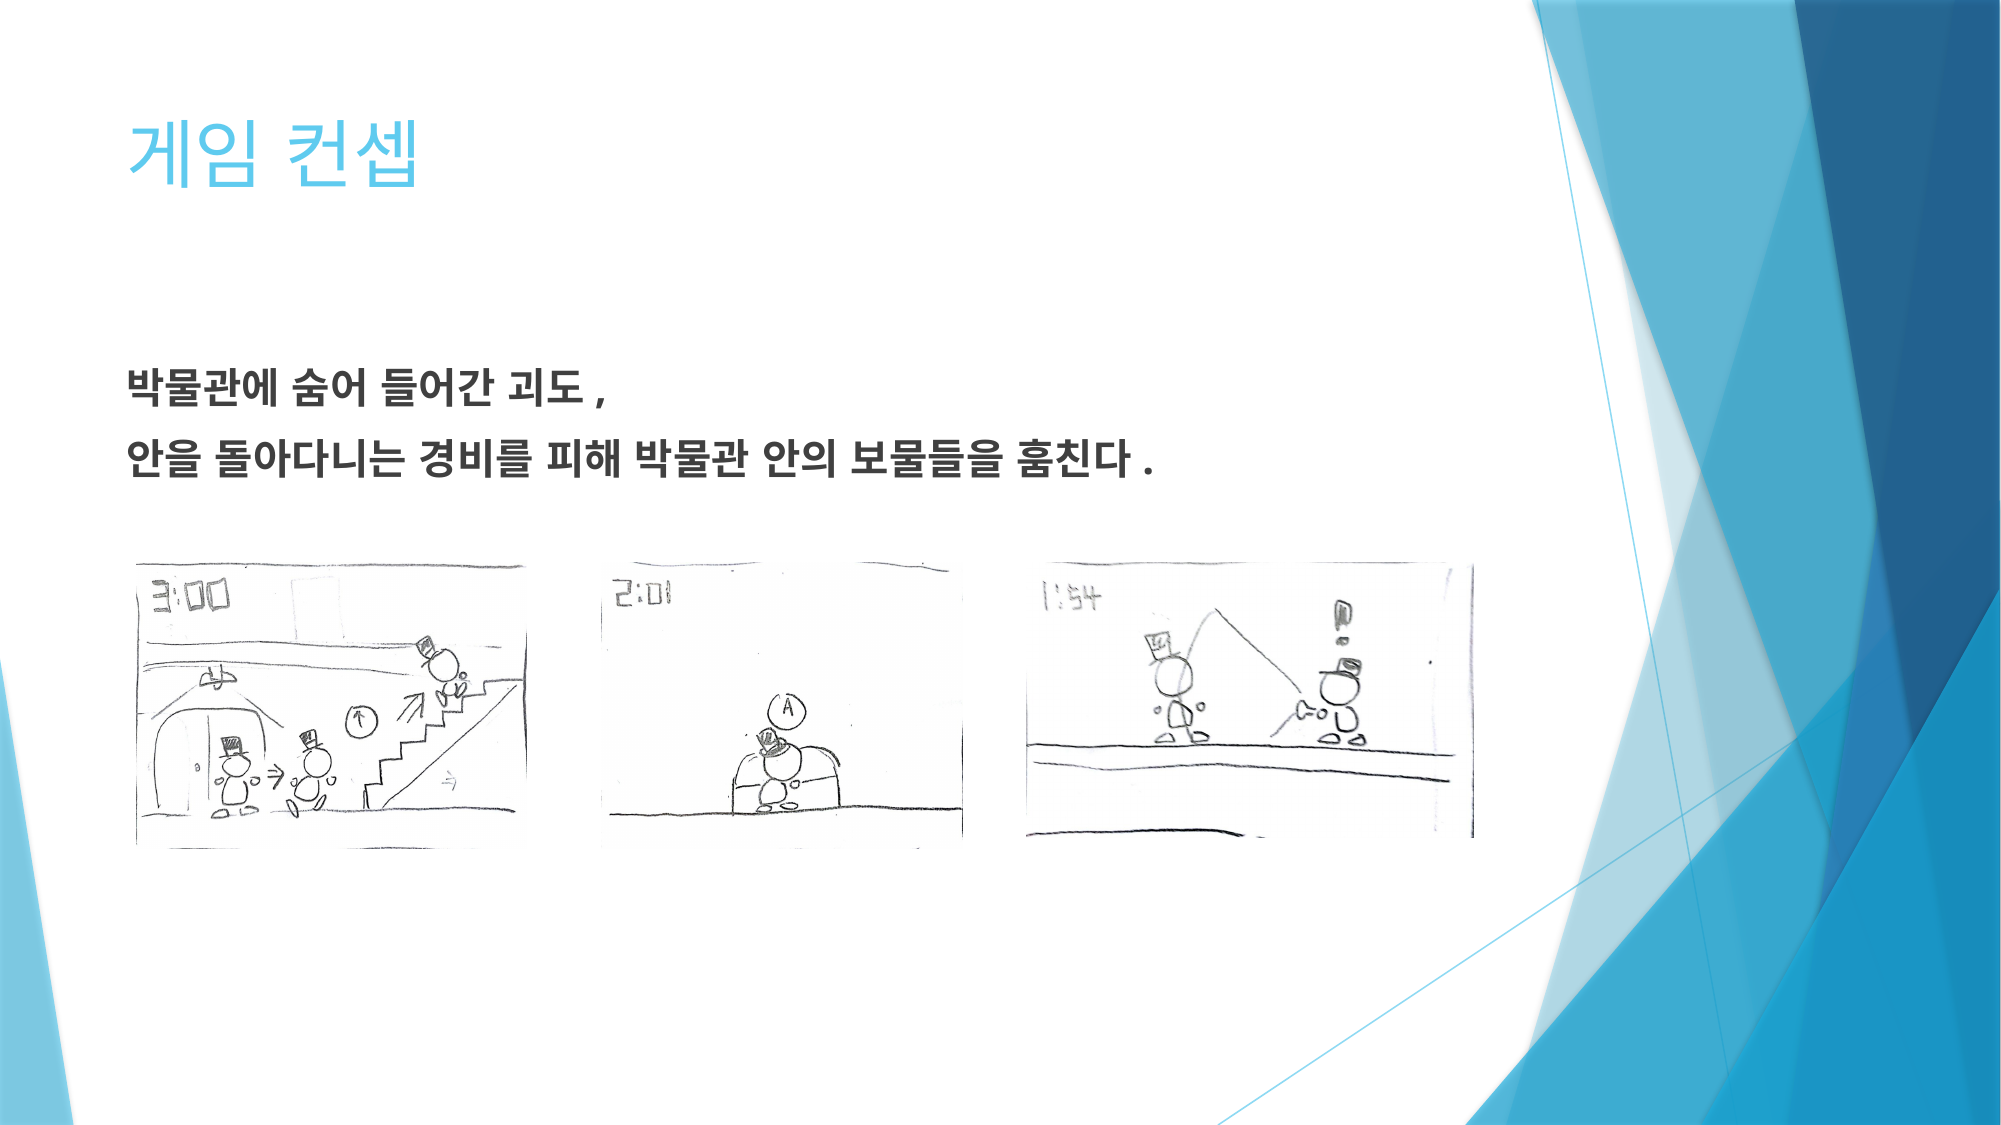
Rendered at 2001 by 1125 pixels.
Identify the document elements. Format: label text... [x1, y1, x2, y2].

picture [1026, 561, 1474, 839]
picture [601, 561, 963, 850]
title 게임 컨셉 [111, 99, 1522, 317]
picture [136, 561, 528, 850]
list 박물관에 숨어 들어간 괴도, 안을 돌아다니는 경비를 피해 박물관 안의 보물들을 훔친다. [111, 354, 1522, 992]
